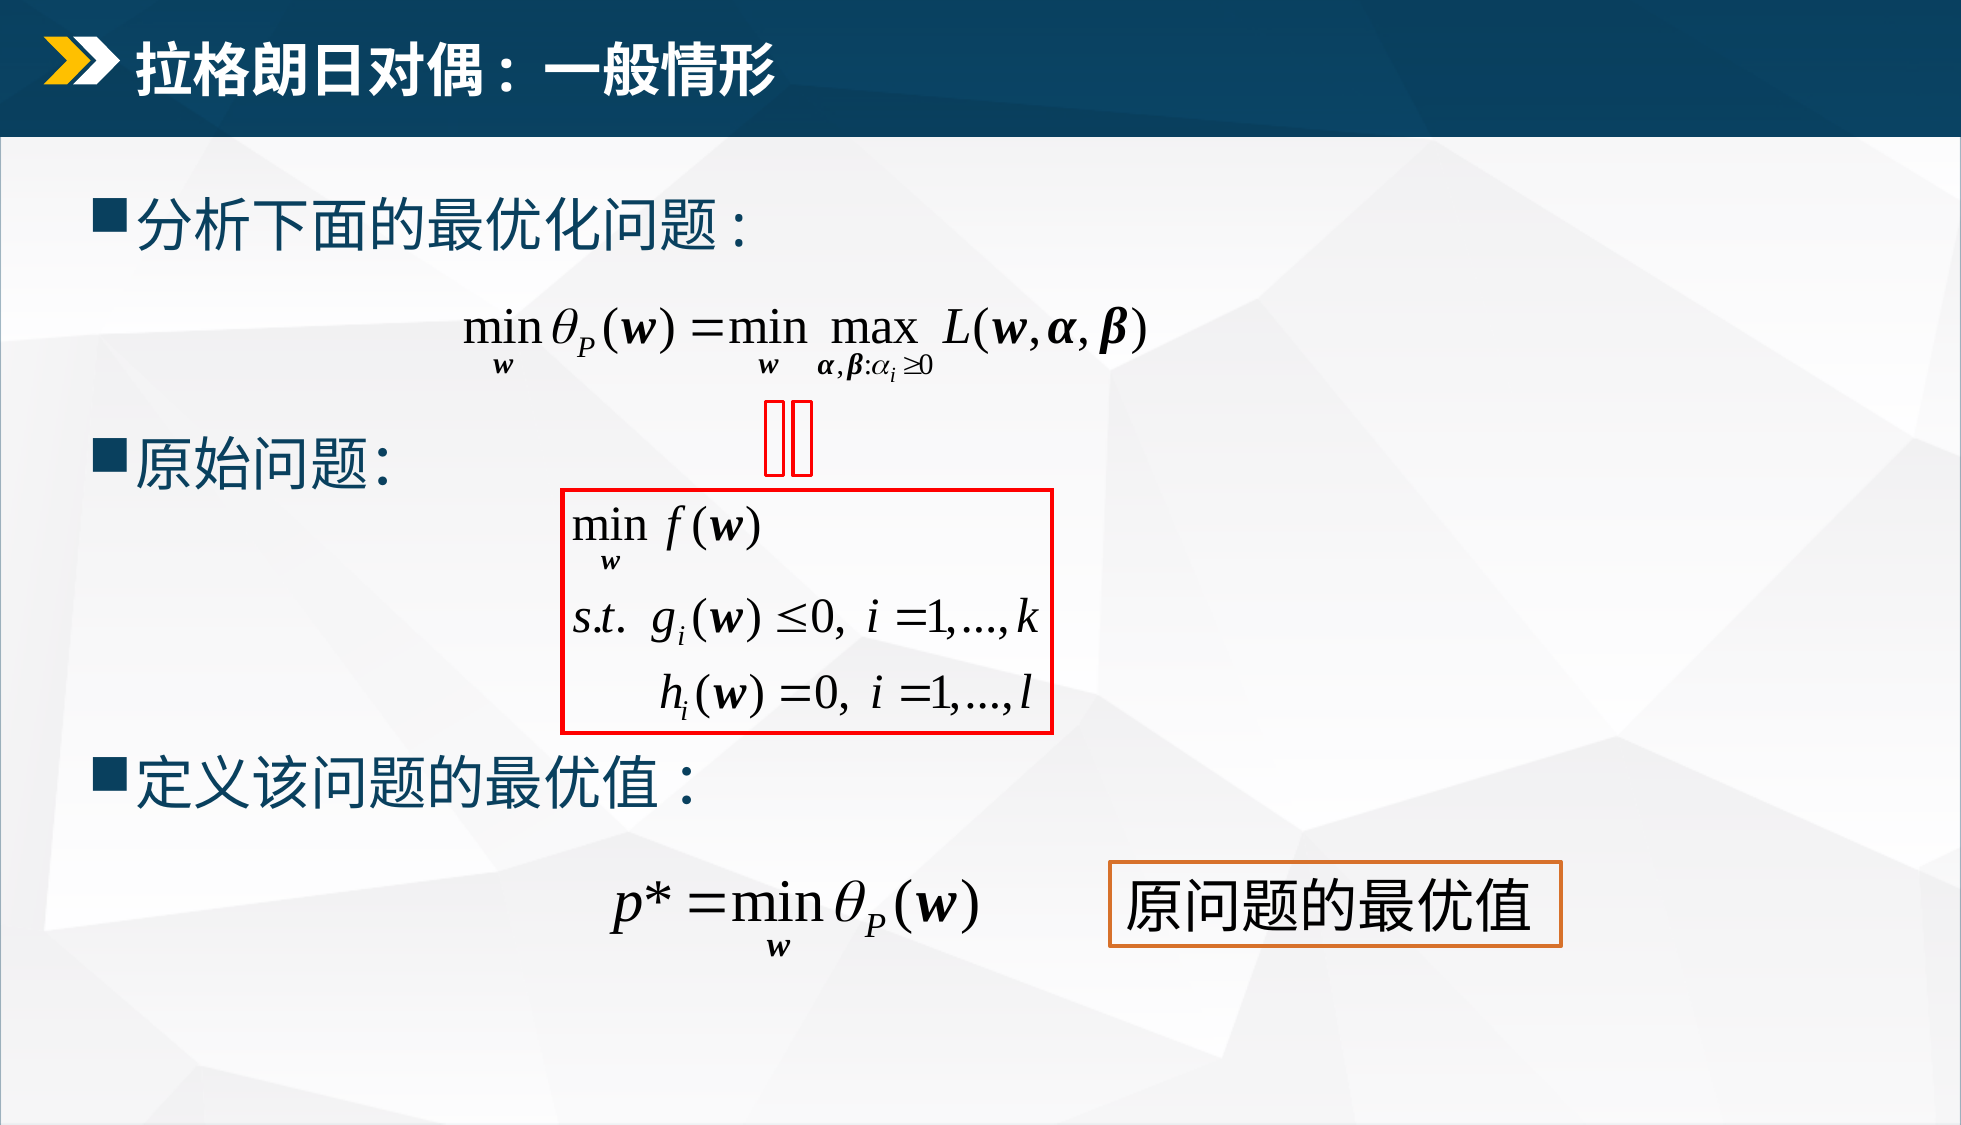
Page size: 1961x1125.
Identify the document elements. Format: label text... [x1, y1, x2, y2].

list 分析下面的最优化问题: 原始问题： 定义该问题的最优值 ： [73, 170, 1804, 1031]
text_box [765, 401, 784, 476]
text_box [596, 861, 991, 973]
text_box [564, 491, 1051, 732]
picture [0, 0, 1961, 1125]
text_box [454, 291, 1160, 392]
text_box 原问题的最优值 [1108, 860, 1563, 948]
title 拉格朗日对偶: 一般情形 [120, 33, 1721, 124]
text_box [792, 401, 812, 476]
